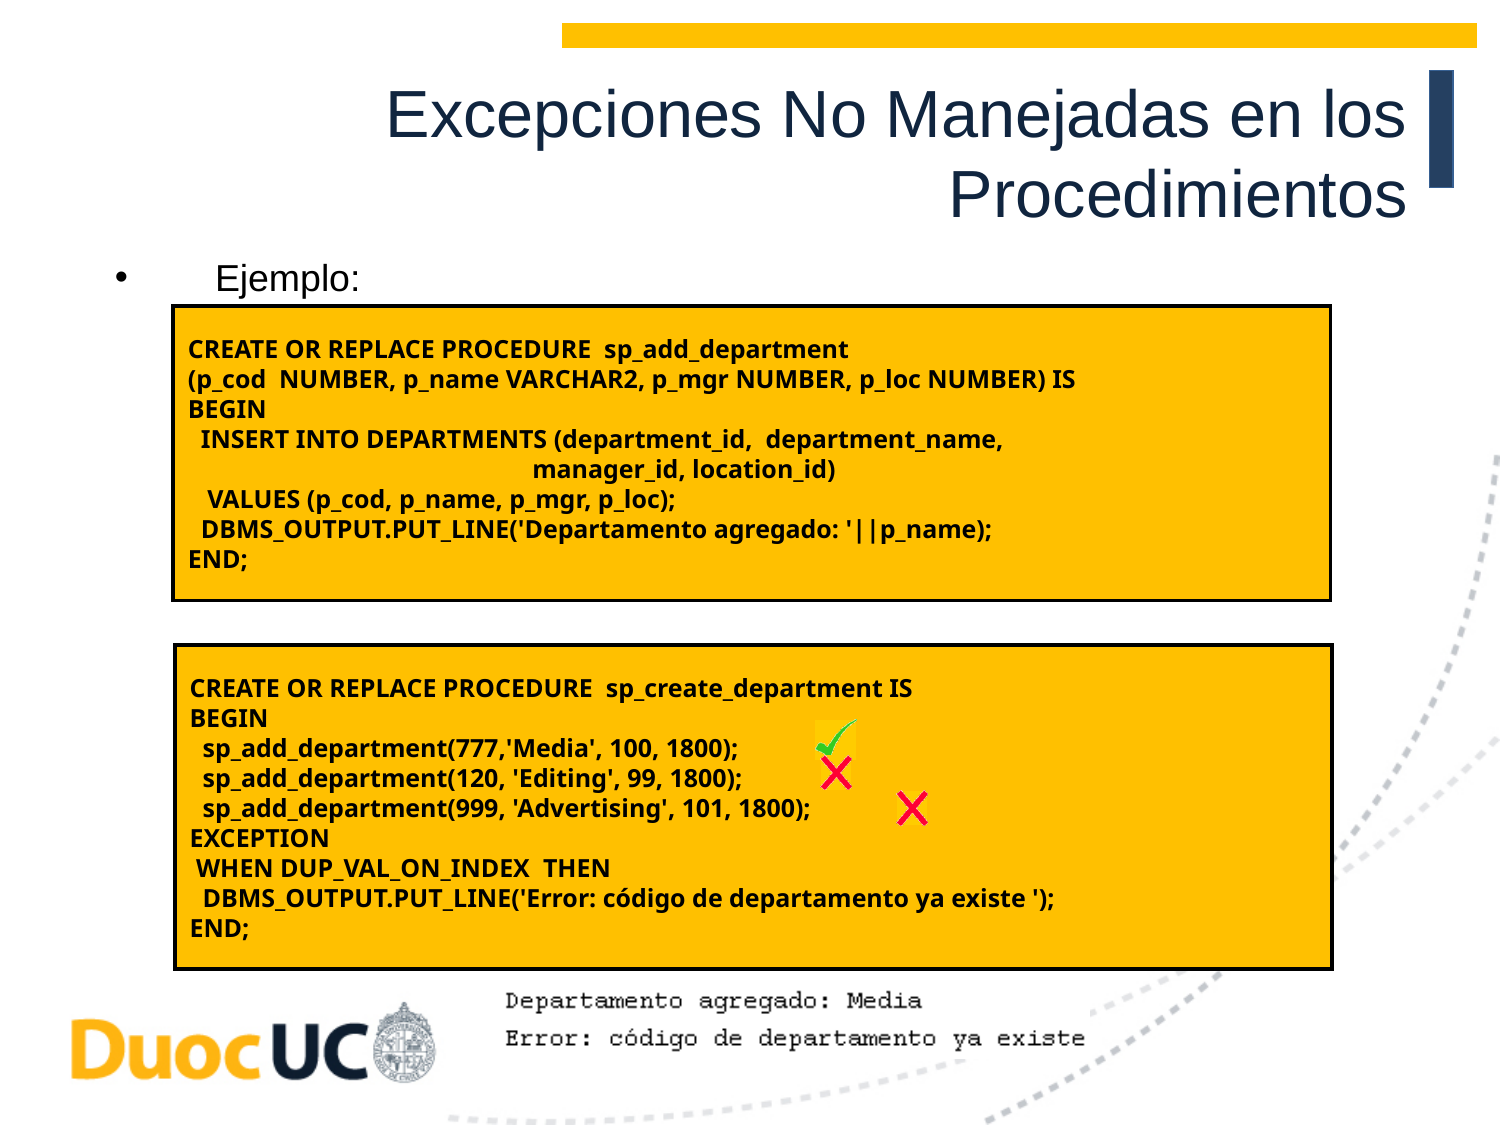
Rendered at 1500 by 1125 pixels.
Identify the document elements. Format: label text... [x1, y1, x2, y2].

text_box Ejemplo: [100, 255, 1412, 323]
text_box CREATE OR REPLACE PROCEDURE sp_create_department IS BEGIN sp_add_department(777,'Media', 100, 1800); sp_add_department(120, 'Editing', 99, 1800); sp_add_department(999, 'Advertising', 101, 1800); EXCEPTION WHEN DUP_VAL_ON_INDEX THEN DBMS_OUTPUT.PUT_LINE('Error: código de departamento ya existe '); END; [174, 645, 1333, 970]
text_box CREATE OR REPLACE PROCEDURE sp_add_department (p_cod NUMBER, p_name VARCHAR2, p_mgr NUMBER, p_loc NUMBER) IS BEGIN INSERT INTO DEPARTMENTS (department_id, department_name, manager_id, location_id) VALUES (p_cod, p_name, p_mgr, p_loc); DBMS_OUTPUT.PUT_LINE('Departamento agregado: '||p_name); END; [173, 306, 1331, 601]
picture [0, 0, 1500, 1125]
title Excepciones No Manejadas en los Procedimientos [144, 30, 1424, 272]
